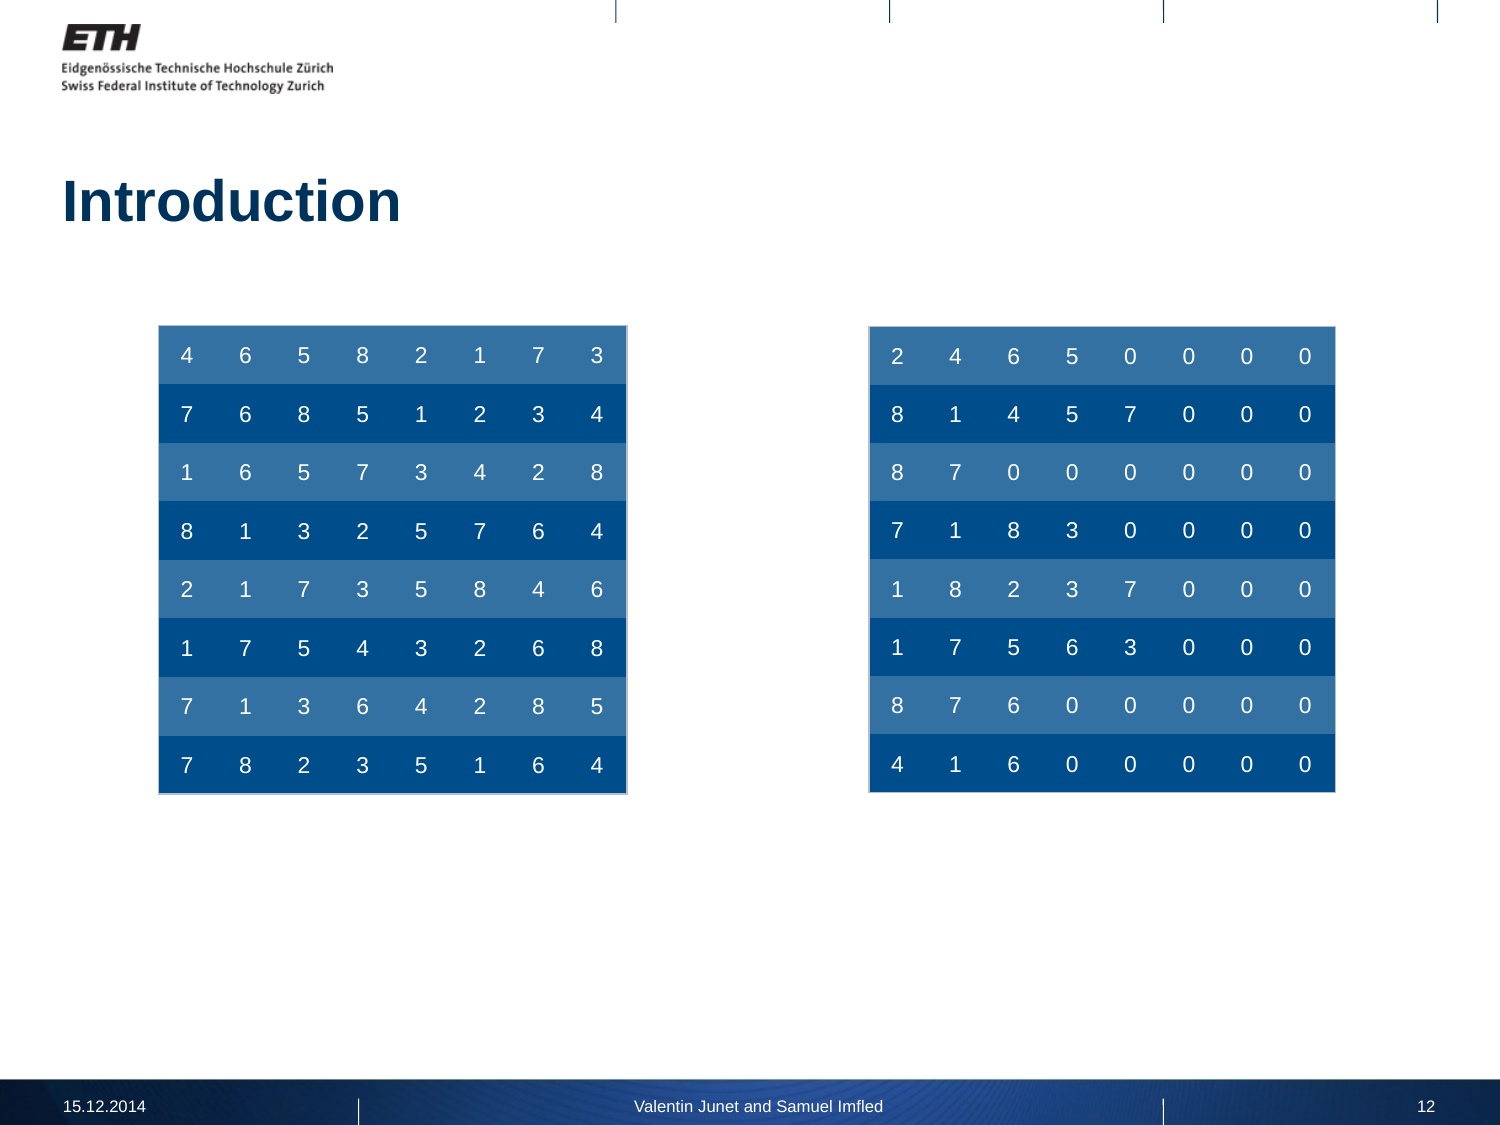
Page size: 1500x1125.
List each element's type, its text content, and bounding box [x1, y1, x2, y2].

table_cell 3 [334, 560, 393, 618]
table_cell 3 [510, 384, 568, 443]
table_cell 0 [1277, 734, 1335, 792]
table_header 0 [1219, 327, 1277, 385]
table_cell 0 [1102, 676, 1160, 734]
table_cell 4 [510, 560, 568, 618]
table_cell 0 [1160, 501, 1219, 559]
table_cell 7 [451, 501, 510, 560]
table_cell 6 [510, 618, 568, 677]
table_cell 1 [451, 736, 510, 793]
table_cell 0 [1160, 443, 1219, 501]
table_cell 4 [568, 501, 626, 560]
table_cell 6 [986, 734, 1044, 792]
table_cell 2 [510, 443, 568, 501]
table_cell 2 [451, 677, 510, 736]
table_cell 0 [1277, 676, 1335, 734]
table_cell 5 [1044, 385, 1102, 443]
table_cell 7 [159, 736, 217, 793]
title Introduction [62, 156, 1438, 284]
table_cell 6 [568, 560, 626, 618]
table_cell 1 [393, 384, 451, 443]
table_cell 1 [927, 385, 986, 443]
table_header 6 [986, 327, 1044, 385]
table_cell 3 [1044, 559, 1102, 618]
table_cell 1 [159, 443, 217, 501]
footer Valentin Junet and Samuel Imfled [367, 1088, 1151, 1125]
table_cell 5 [393, 560, 451, 618]
picture [62, 24, 333, 94]
table_cell 6 [510, 501, 568, 560]
table_cell 7 [217, 618, 275, 677]
table_cell 7 [1102, 559, 1160, 618]
table_cell 8 [568, 618, 626, 677]
table_cell 7 [159, 677, 217, 736]
table_cell 1 [927, 734, 986, 792]
table_cell 3 [393, 443, 451, 501]
table_cell 7 [159, 384, 217, 443]
table_cell 6 [510, 736, 568, 793]
table_cell 8 [159, 501, 217, 560]
table_header 5 [1044, 327, 1102, 385]
table_cell 1 [217, 677, 275, 736]
table_cell 3 [393, 618, 451, 677]
table_cell 8 [986, 501, 1044, 559]
table_cell 0 [1219, 501, 1277, 559]
table_cell 8 [870, 676, 927, 734]
table_cell 0 [1160, 734, 1219, 792]
table_cell 0 [1160, 385, 1219, 443]
picture [0, 1078, 1500, 1125]
table_header 3 [568, 326, 626, 384]
table_cell 4 [393, 677, 451, 736]
table_cell 2 [986, 559, 1044, 618]
table_cell 5 [568, 677, 626, 736]
table_cell 0 [1044, 734, 1102, 792]
table_cell 0 [1160, 676, 1219, 734]
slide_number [47, 1088, 347, 1125]
slide_number 12 [1181, 1088, 1451, 1125]
table_header 0 [1160, 327, 1219, 385]
table_cell 0 [1277, 559, 1335, 618]
table_header 4 [159, 326, 217, 384]
table_cell 3 [1044, 501, 1102, 559]
table_header 2 [870, 327, 927, 385]
table_cell 4 [986, 385, 1044, 443]
table_cell 0 [986, 443, 1044, 501]
table_cell 5 [275, 443, 334, 501]
table_cell 6 [217, 384, 275, 443]
table_cell 0 [1219, 734, 1277, 792]
table_cell 0 [1219, 559, 1277, 618]
table_cell 0 [1277, 501, 1335, 559]
table_cell 1 [870, 559, 927, 618]
table_cell 8 [217, 736, 275, 793]
table_cell 8 [927, 559, 986, 618]
table_cell 1 [159, 618, 217, 677]
table_cell 0 [1219, 618, 1277, 676]
table_cell 6 [1044, 618, 1102, 676]
table_cell 7 [275, 560, 334, 618]
table_cell 6 [217, 443, 275, 501]
table_header 0 [1102, 327, 1160, 385]
table_cell 7 [927, 443, 986, 501]
table_cell 4 [568, 384, 626, 443]
table_cell 0 [1219, 443, 1277, 501]
table_cell 7 [870, 501, 927, 559]
table_cell 8 [510, 677, 568, 736]
table_cell 4 [451, 443, 510, 501]
table_cell 6 [334, 677, 393, 736]
table_cell 3 [1102, 618, 1160, 676]
table_cell 0 [1277, 385, 1335, 443]
table_cell 4 [870, 734, 927, 792]
table_cell 2 [451, 384, 510, 443]
table_cell 7 [334, 443, 393, 501]
table_cell 8 [870, 385, 927, 443]
table_cell 5 [334, 384, 393, 443]
table_cell 5 [986, 618, 1044, 676]
table_cell 1 [870, 618, 927, 676]
table_cell 3 [275, 677, 334, 736]
table_cell 8 [870, 443, 927, 501]
table_header 6 [217, 326, 275, 384]
table_cell 0 [1219, 385, 1277, 443]
table_cell 8 [568, 443, 626, 501]
table_cell 0 [1160, 618, 1219, 676]
table_cell 8 [451, 560, 510, 618]
table_cell 0 [1044, 443, 1102, 501]
table_cell 2 [275, 736, 334, 793]
table_cell 0 [1102, 443, 1160, 501]
table_header 2 [393, 326, 451, 384]
table_cell 7 [1102, 385, 1160, 443]
table_cell 0 [1102, 501, 1160, 559]
table_cell 3 [334, 736, 393, 793]
table_cell 0 [1277, 443, 1335, 501]
table_header 4 [927, 327, 986, 385]
table_cell 1 [217, 501, 275, 560]
table_cell 2 [159, 560, 217, 618]
table_cell 6 [986, 676, 1044, 734]
table_header 1 [451, 326, 510, 384]
table_cell 5 [393, 736, 451, 793]
table_header 7 [510, 326, 568, 384]
table_cell 4 [568, 736, 626, 793]
table_cell 1 [217, 560, 275, 618]
table_cell 5 [275, 618, 334, 677]
table_cell 0 [1219, 676, 1277, 734]
table_cell 5 [393, 501, 451, 560]
table_cell 2 [451, 618, 510, 677]
table_cell 8 [275, 384, 334, 443]
table_header 8 [334, 326, 393, 384]
table_cell 0 [1102, 734, 1160, 792]
table_cell 4 [334, 618, 393, 677]
table_cell 0 [1160, 559, 1219, 618]
table_cell 3 [275, 501, 334, 560]
table_cell 7 [927, 676, 986, 734]
table_cell 0 [1277, 618, 1335, 676]
table_cell 1 [927, 501, 986, 559]
table_header 5 [275, 326, 334, 384]
table_cell 0 [1044, 676, 1102, 734]
table_header 0 [1277, 327, 1335, 385]
table_cell 7 [927, 618, 986, 676]
table_cell 2 [334, 501, 393, 560]
